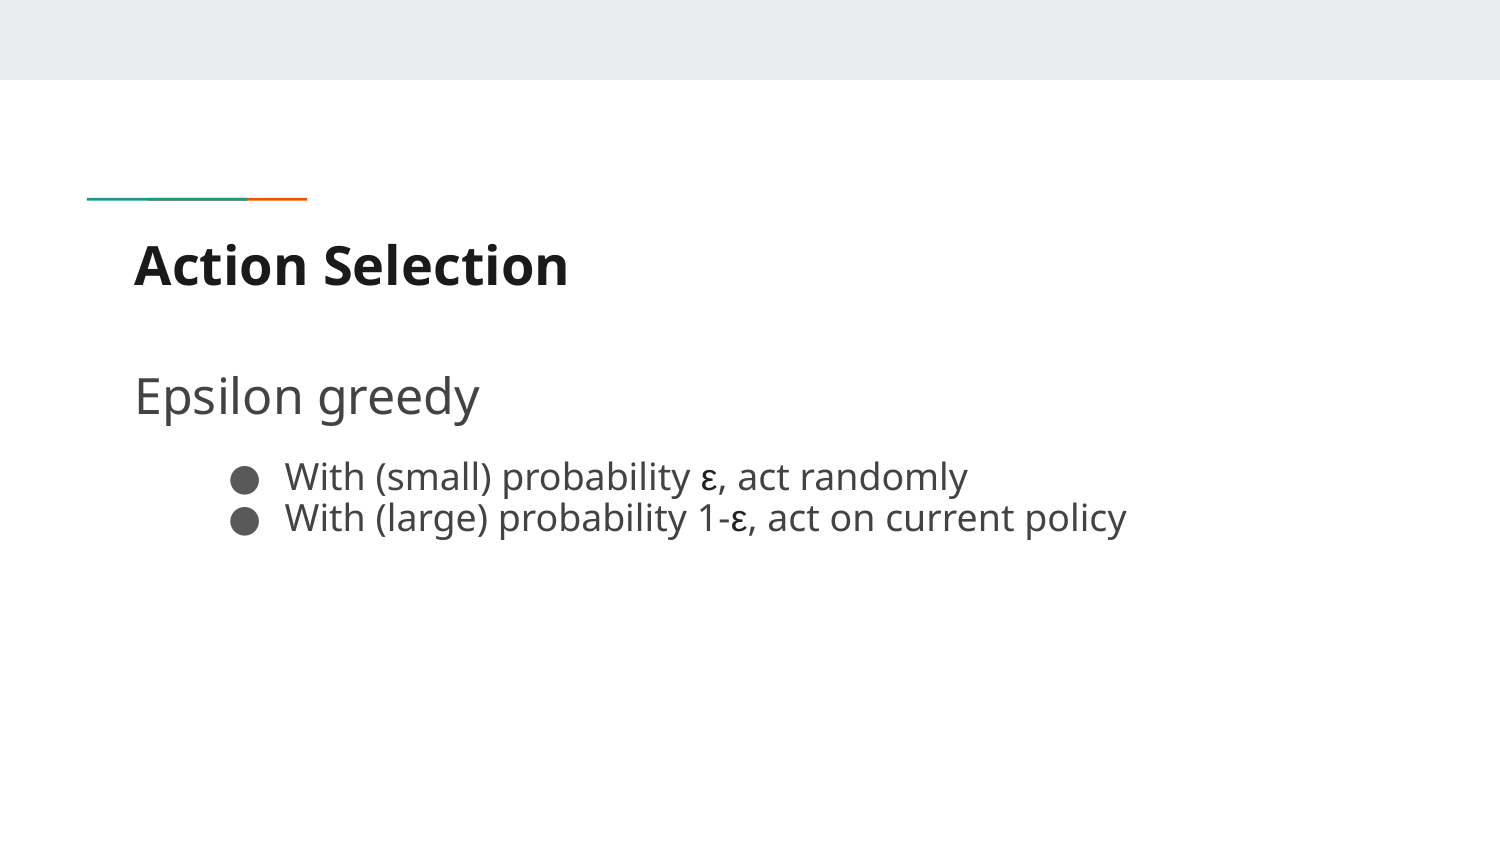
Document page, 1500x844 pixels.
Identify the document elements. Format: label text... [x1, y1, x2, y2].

title Action Selection [119, 216, 1381, 305]
list Epsilon greedy With (small) probability ε, act randomly With (large) probability 1-ε, act on current policy [119, 341, 1381, 712]
